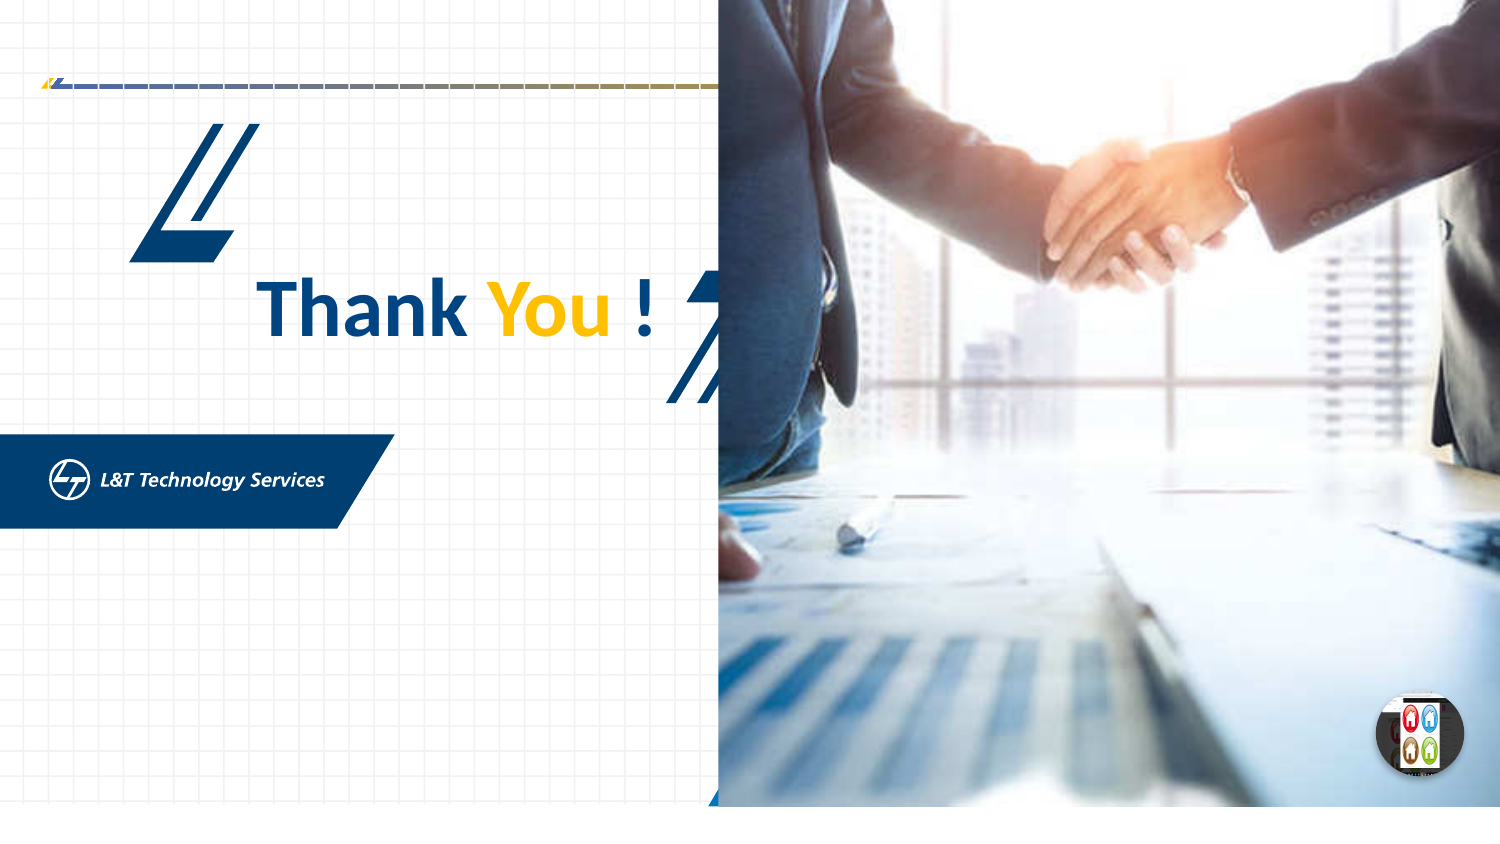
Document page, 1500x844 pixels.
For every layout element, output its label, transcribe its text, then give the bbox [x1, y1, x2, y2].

text_box Thank You ! [242, 245, 674, 361]
picture [718, 0, 1500, 807]
picture [718, 679, 723, 687]
